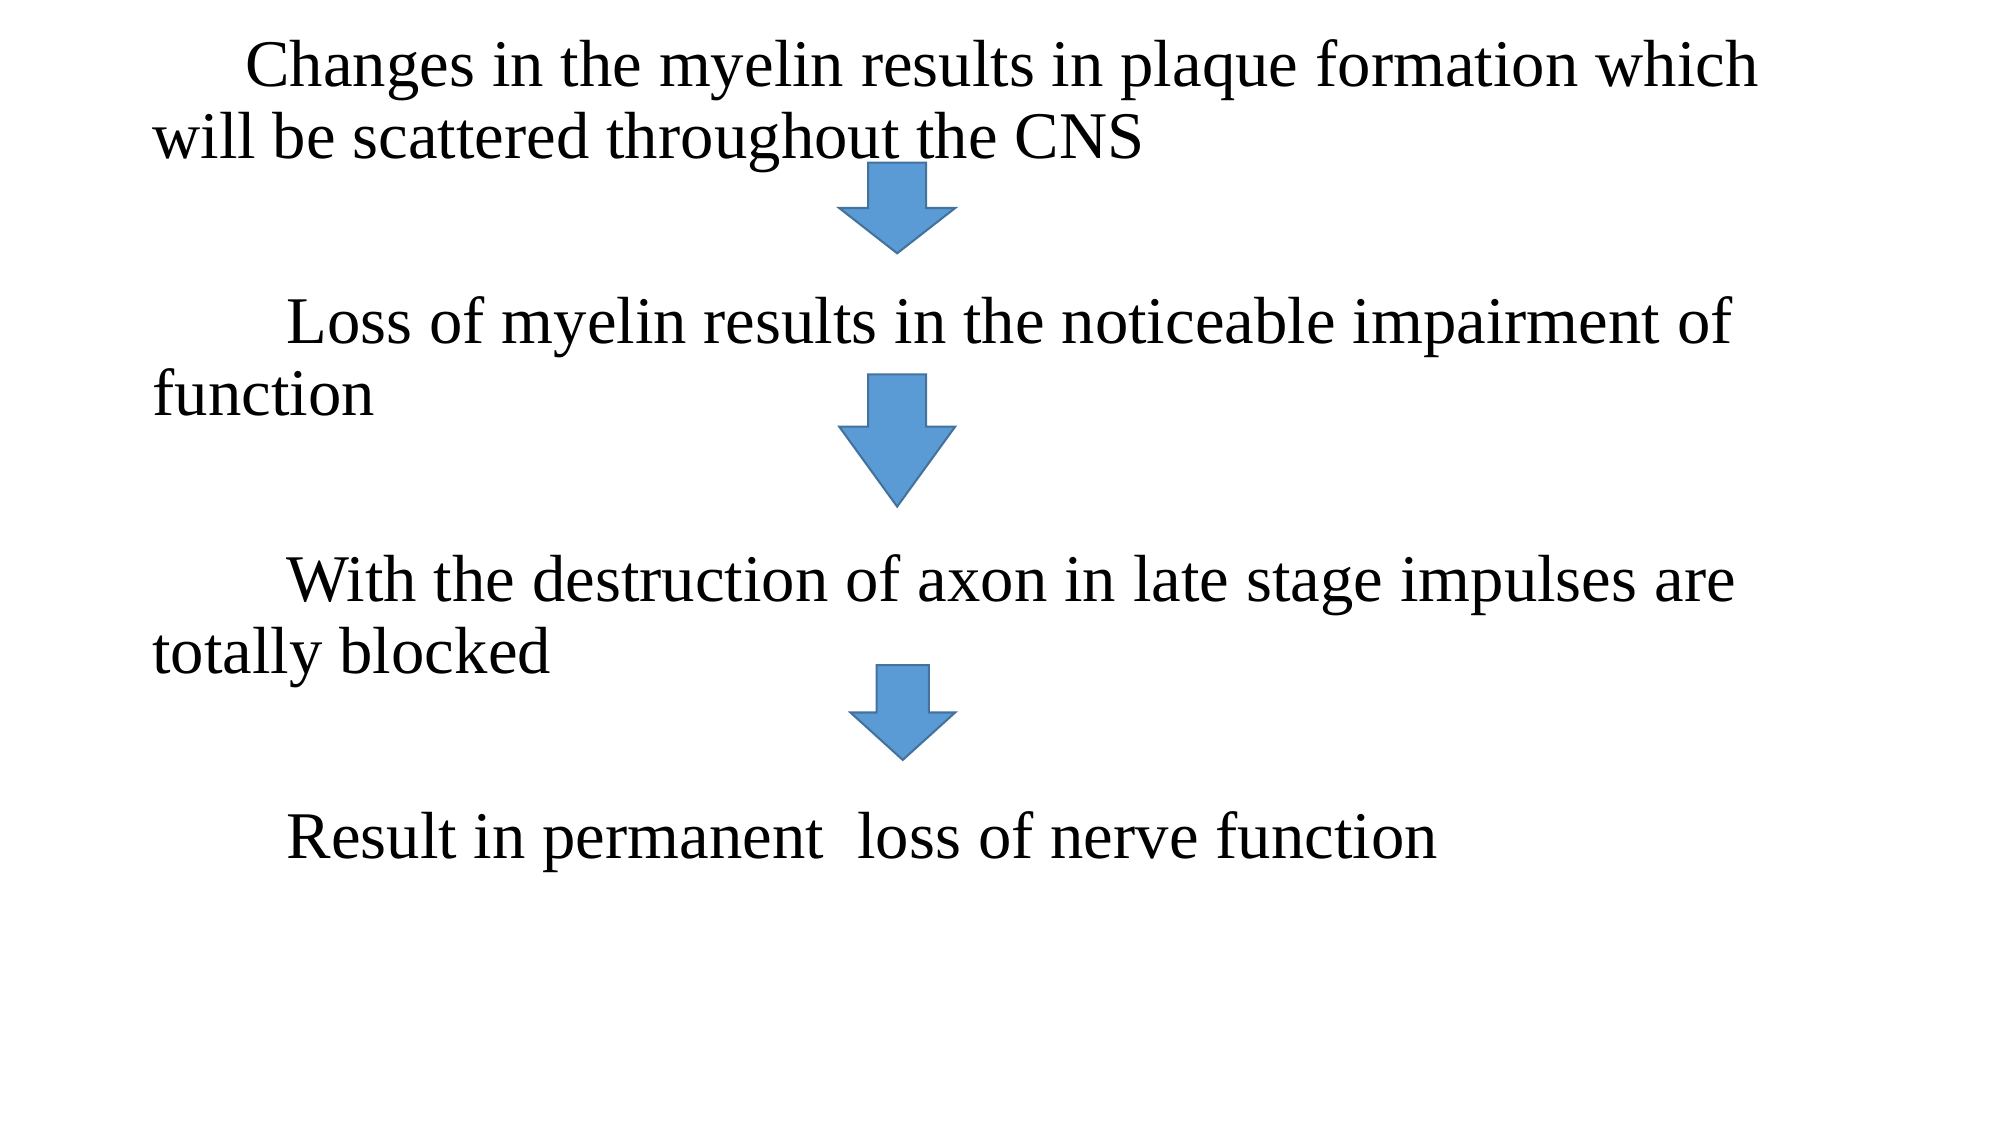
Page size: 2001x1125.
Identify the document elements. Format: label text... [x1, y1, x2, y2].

text_box [836, 161, 959, 255]
text_box [847, 664, 958, 762]
text_box [837, 373, 958, 509]
list Changes in the myelin results in plaque formation which will be scattered throughout the CNS Loss of myelin results in the noticeable impairment of function With the destruction of axon in late stage impulses are totally blocked Result in permanent loss of nerve function [137, 21, 1863, 1014]
